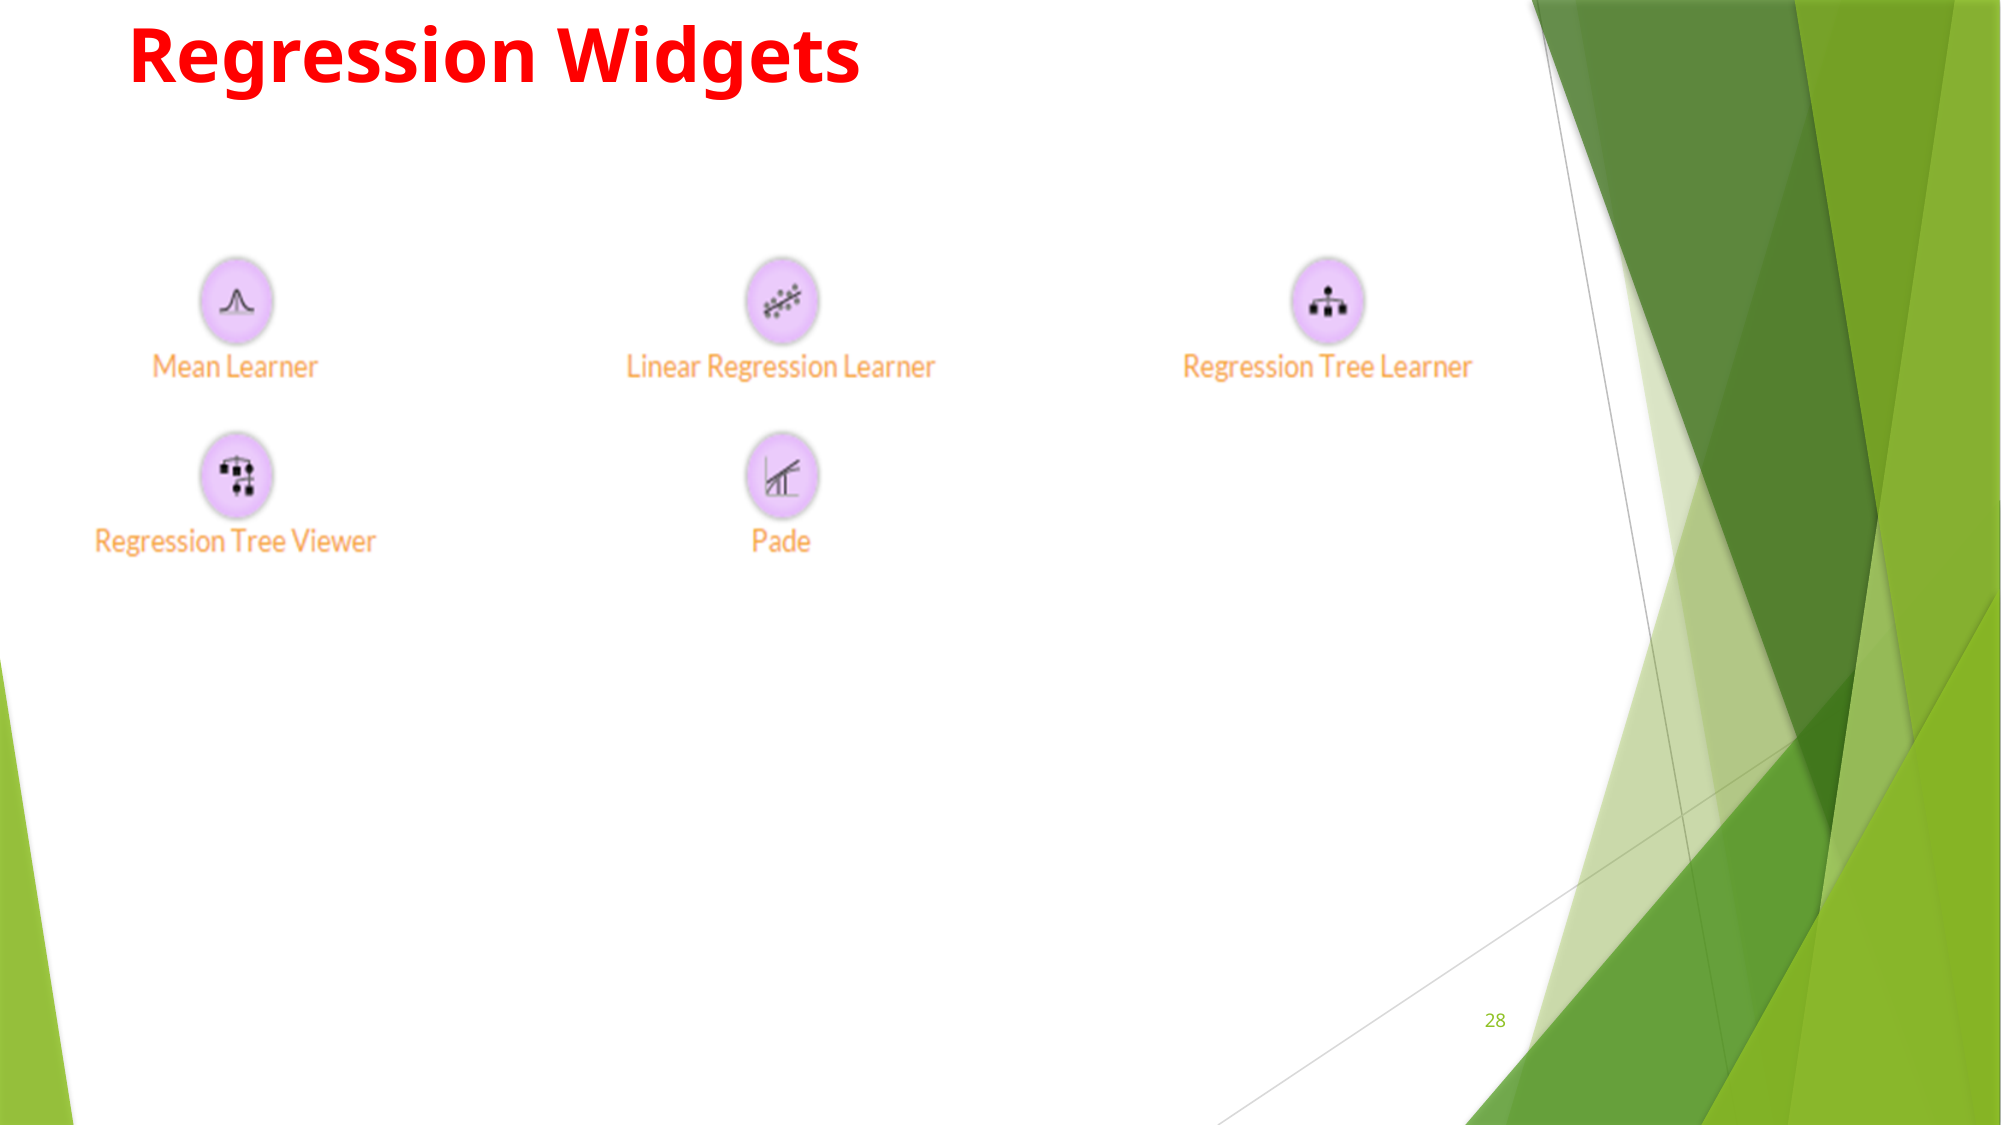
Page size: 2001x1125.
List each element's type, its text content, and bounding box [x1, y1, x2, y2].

picture [24, 236, 1512, 601]
slide_number 28 [1409, 991, 1522, 1051]
title Regression Widgets [112, 0, 1523, 217]
